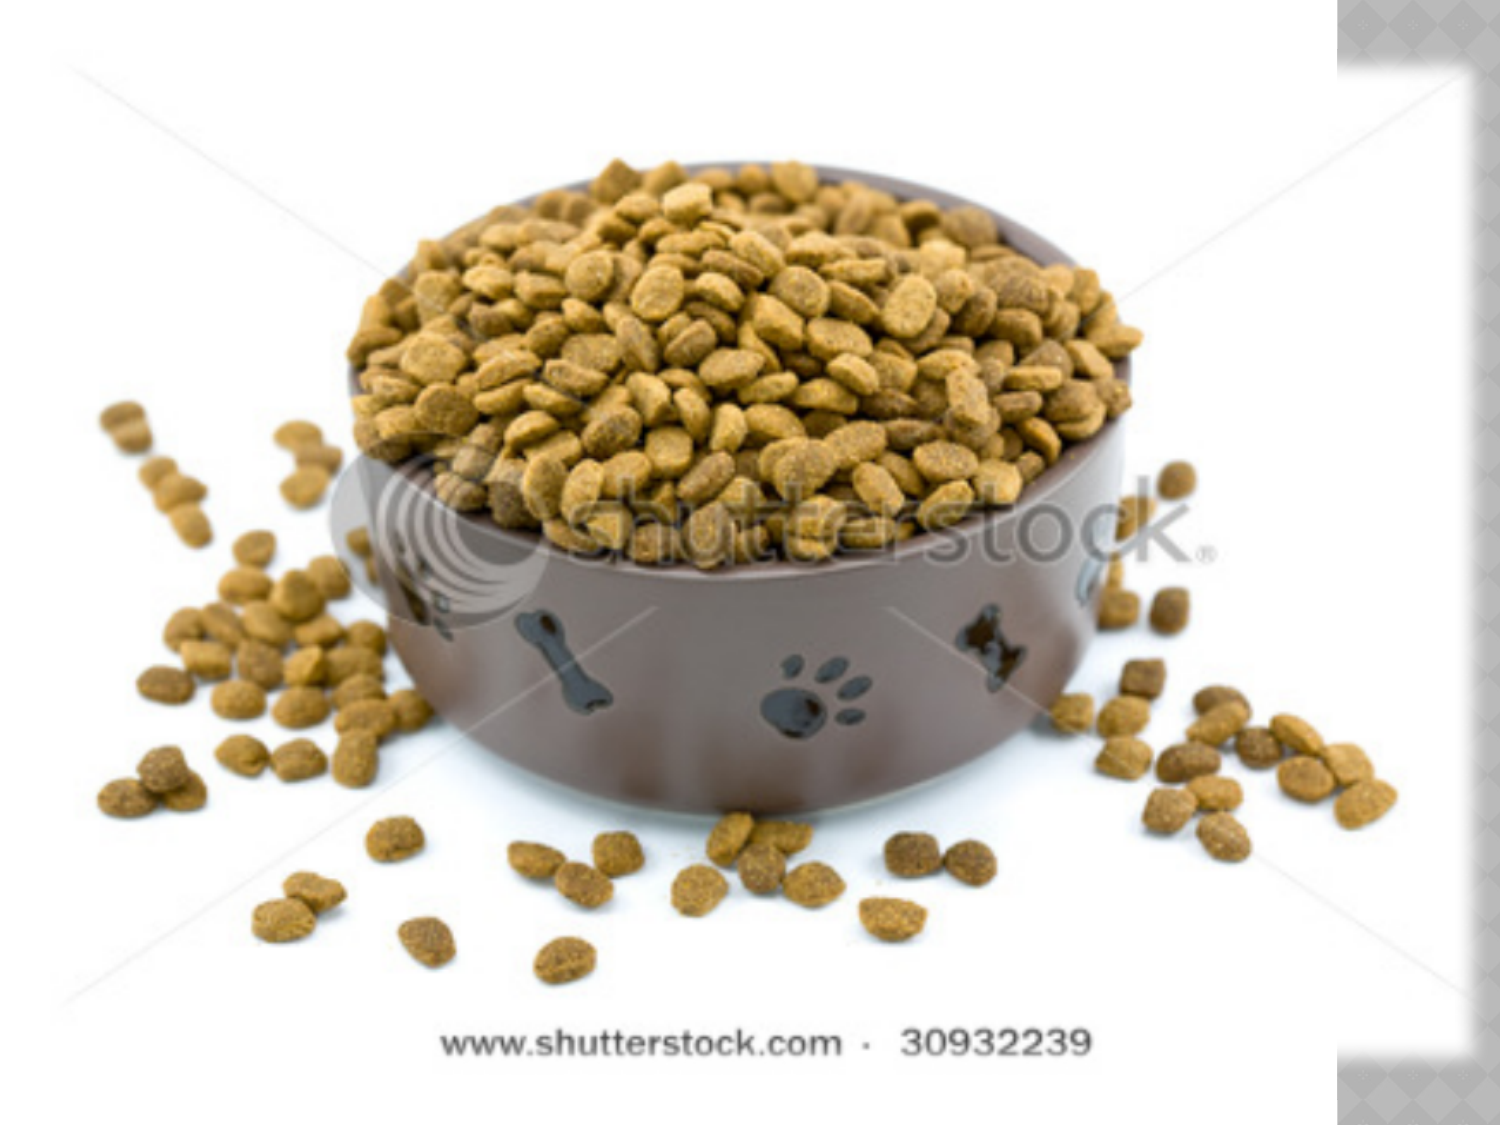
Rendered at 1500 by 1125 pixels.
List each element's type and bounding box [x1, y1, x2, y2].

list [49, 49, 1492, 1076]
